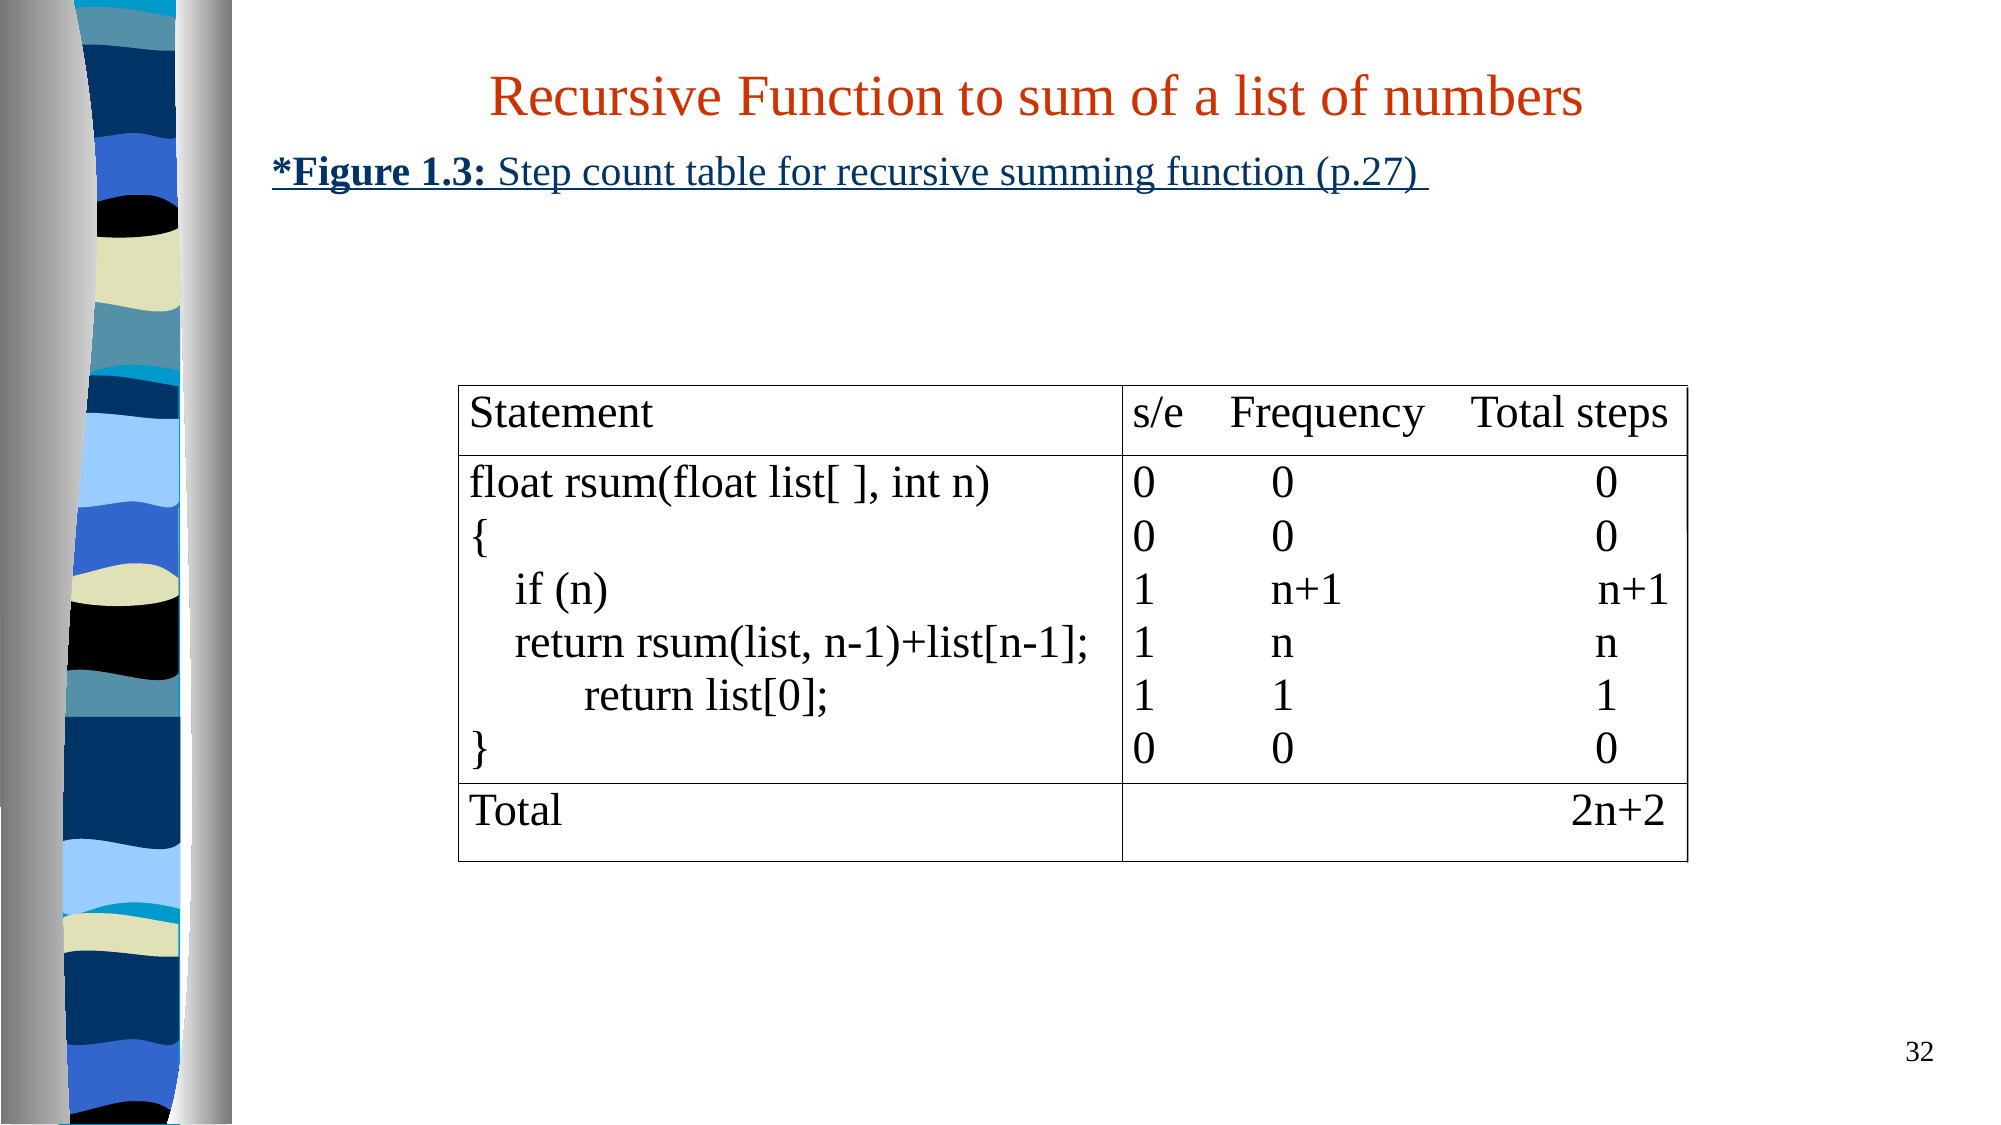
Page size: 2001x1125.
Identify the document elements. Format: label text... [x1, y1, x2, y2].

text_box Recursive Function to sum of a list of numbers [474, 50, 1600, 135]
title *Figure 1.3: Step count table for recursive summing function (p.27) [256, 75, 1957, 263]
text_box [443, 384, 1688, 932]
slide_number 32 [1533, 1025, 1950, 1100]
